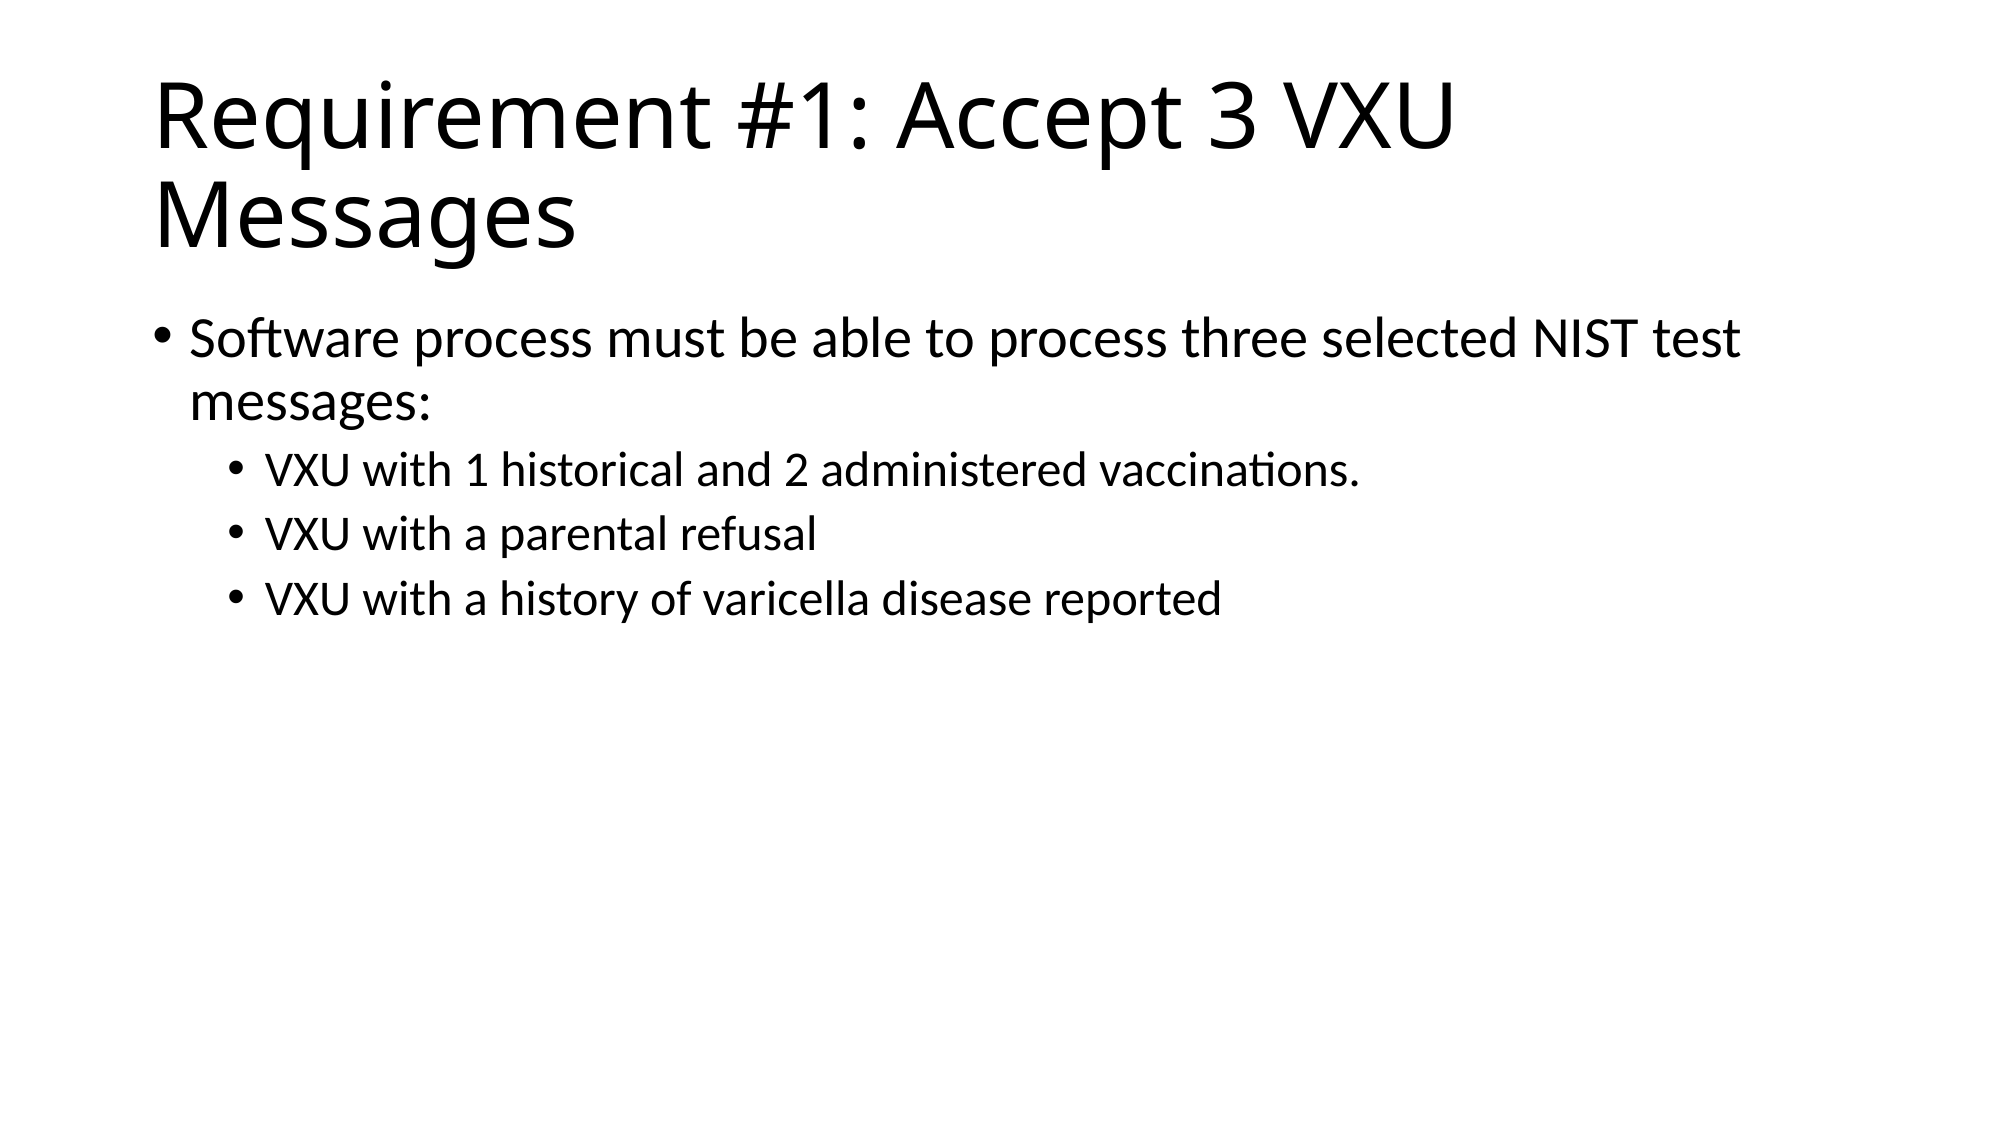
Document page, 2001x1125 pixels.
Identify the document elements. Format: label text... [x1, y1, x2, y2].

title Requirement #1: Accept 3 VXU Messages [137, 59, 1863, 278]
list Software process must be able to process three selected NIST test messages: VXU with 1 historical and 2 administered vaccinations. VXU with a parental refusal VXU with a history of varicella disease reported [137, 299, 1863, 1014]
